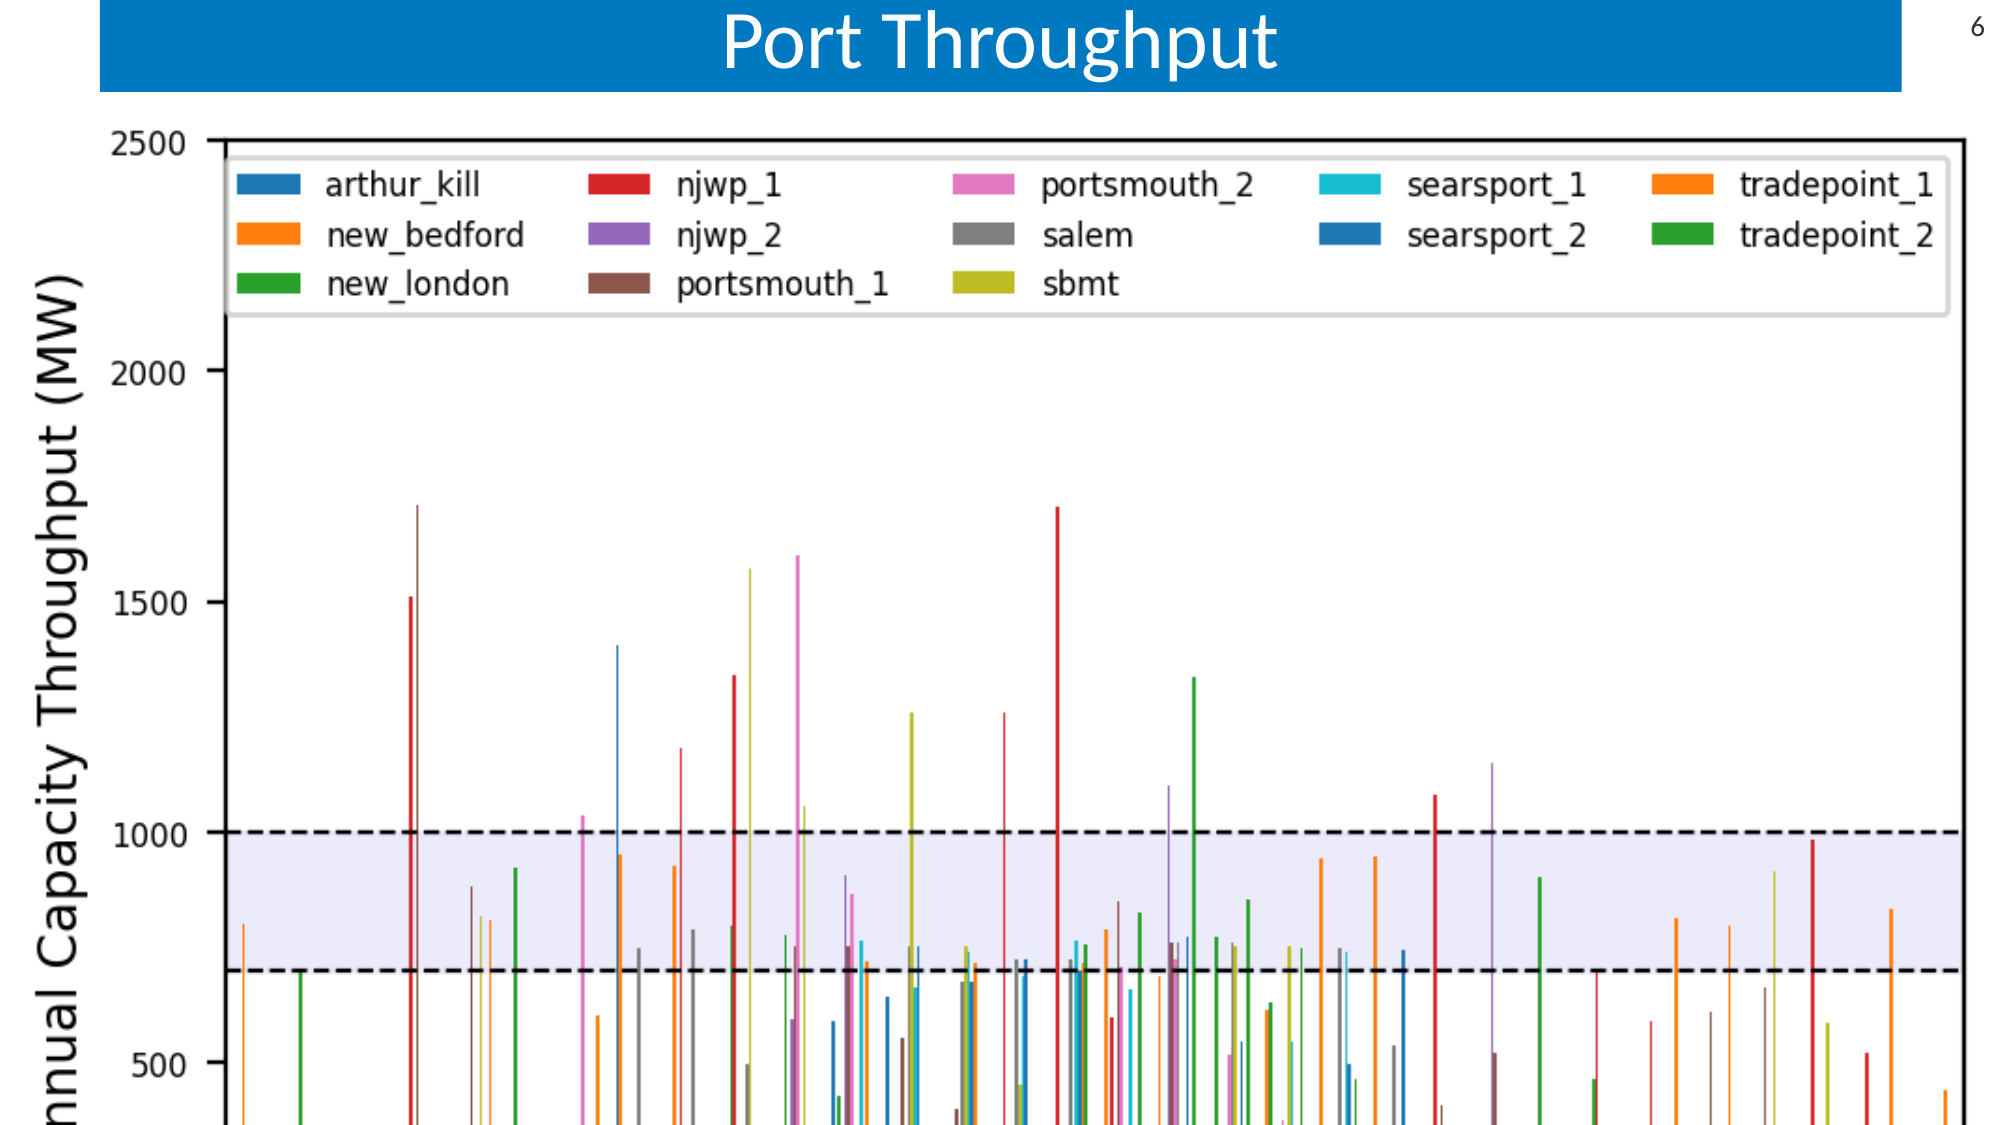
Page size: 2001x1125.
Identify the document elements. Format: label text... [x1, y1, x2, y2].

title Port Throughput [99, 0, 1902, 91]
picture [0, 92, 2000, 1125]
